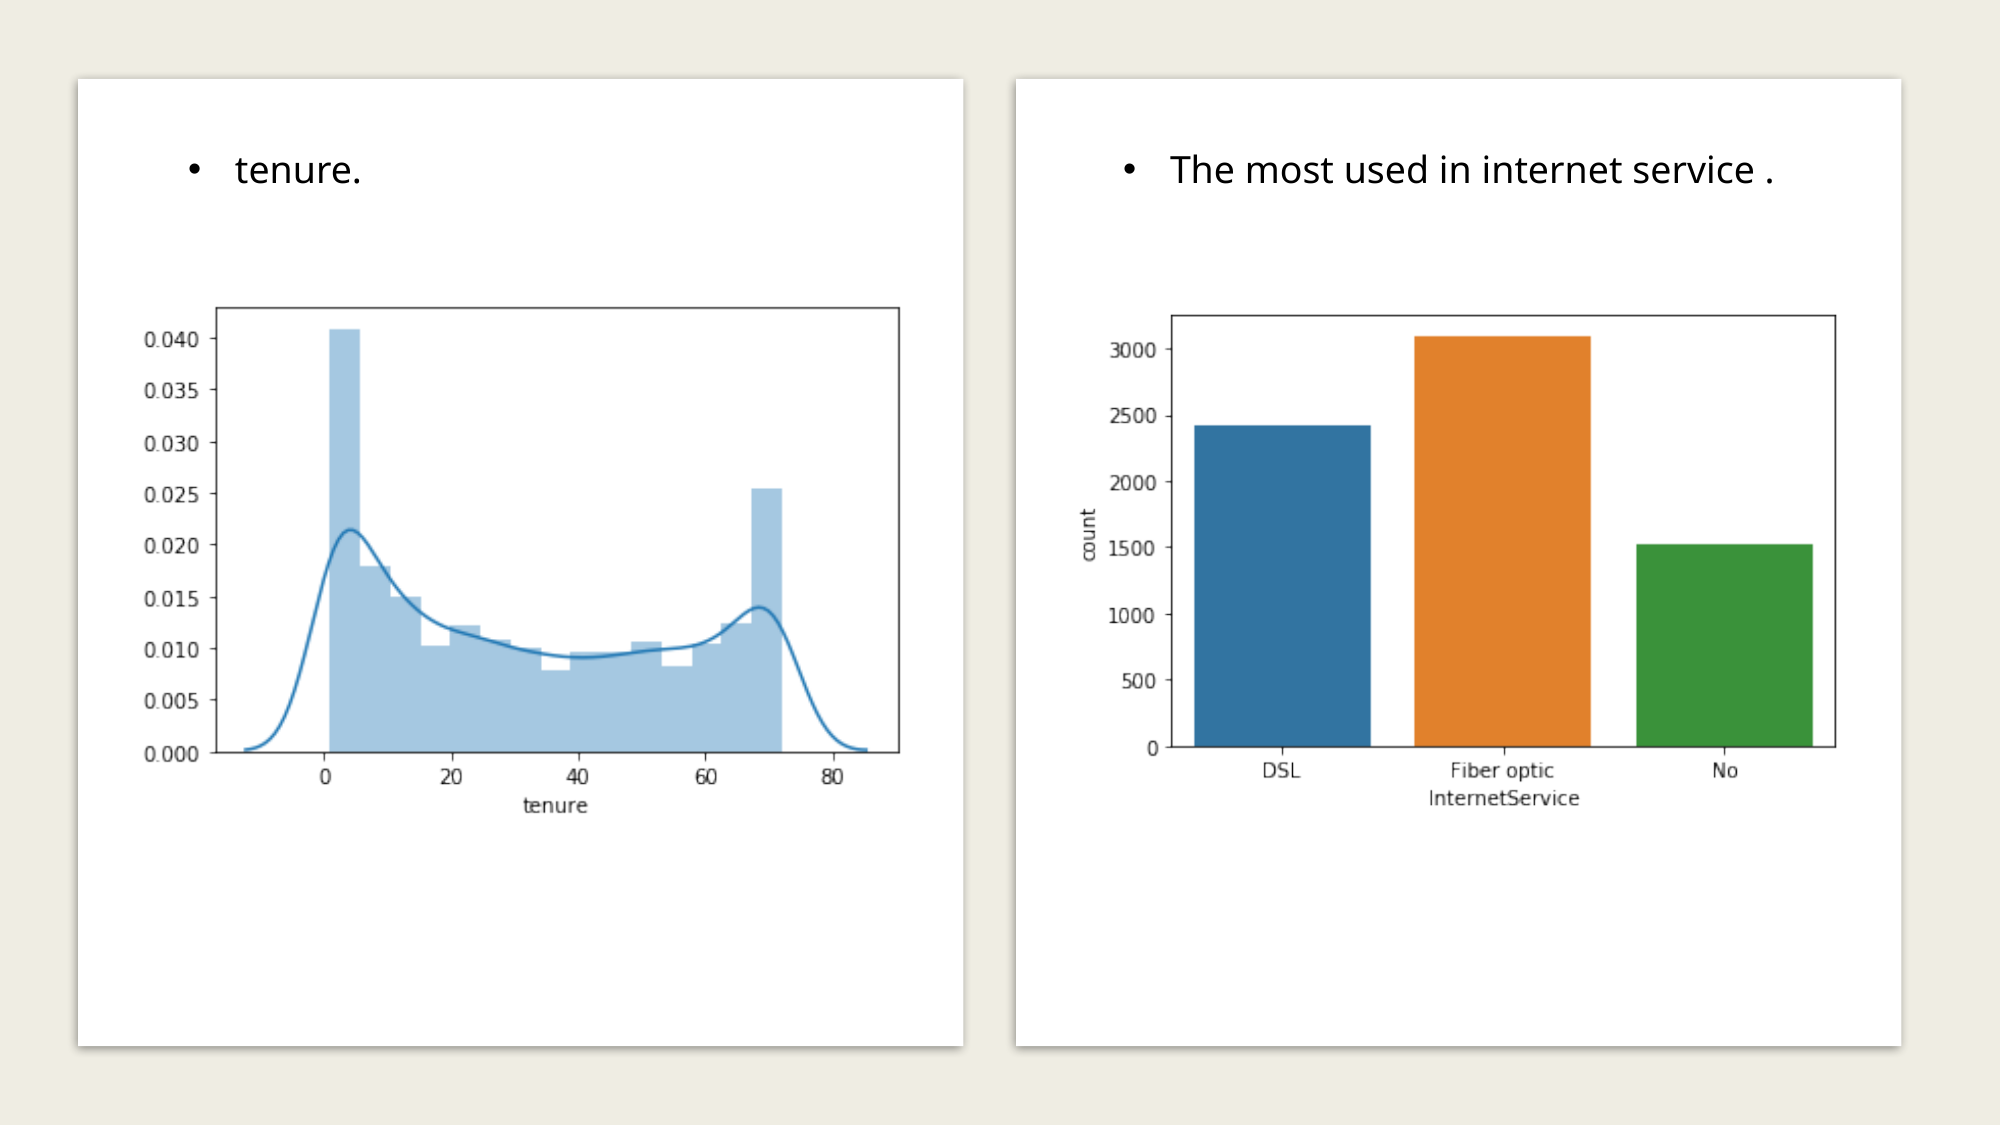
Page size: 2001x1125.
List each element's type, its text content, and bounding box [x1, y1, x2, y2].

text_box [1013, 76, 1904, 1049]
picture [128, 295, 911, 830]
text_box [0, 0, 2000, 1125]
picture [1066, 303, 1849, 822]
text_box [75, 76, 966, 1049]
text_box The most used in internet service . [1108, 138, 1810, 198]
text_box tenure. [173, 138, 875, 198]
